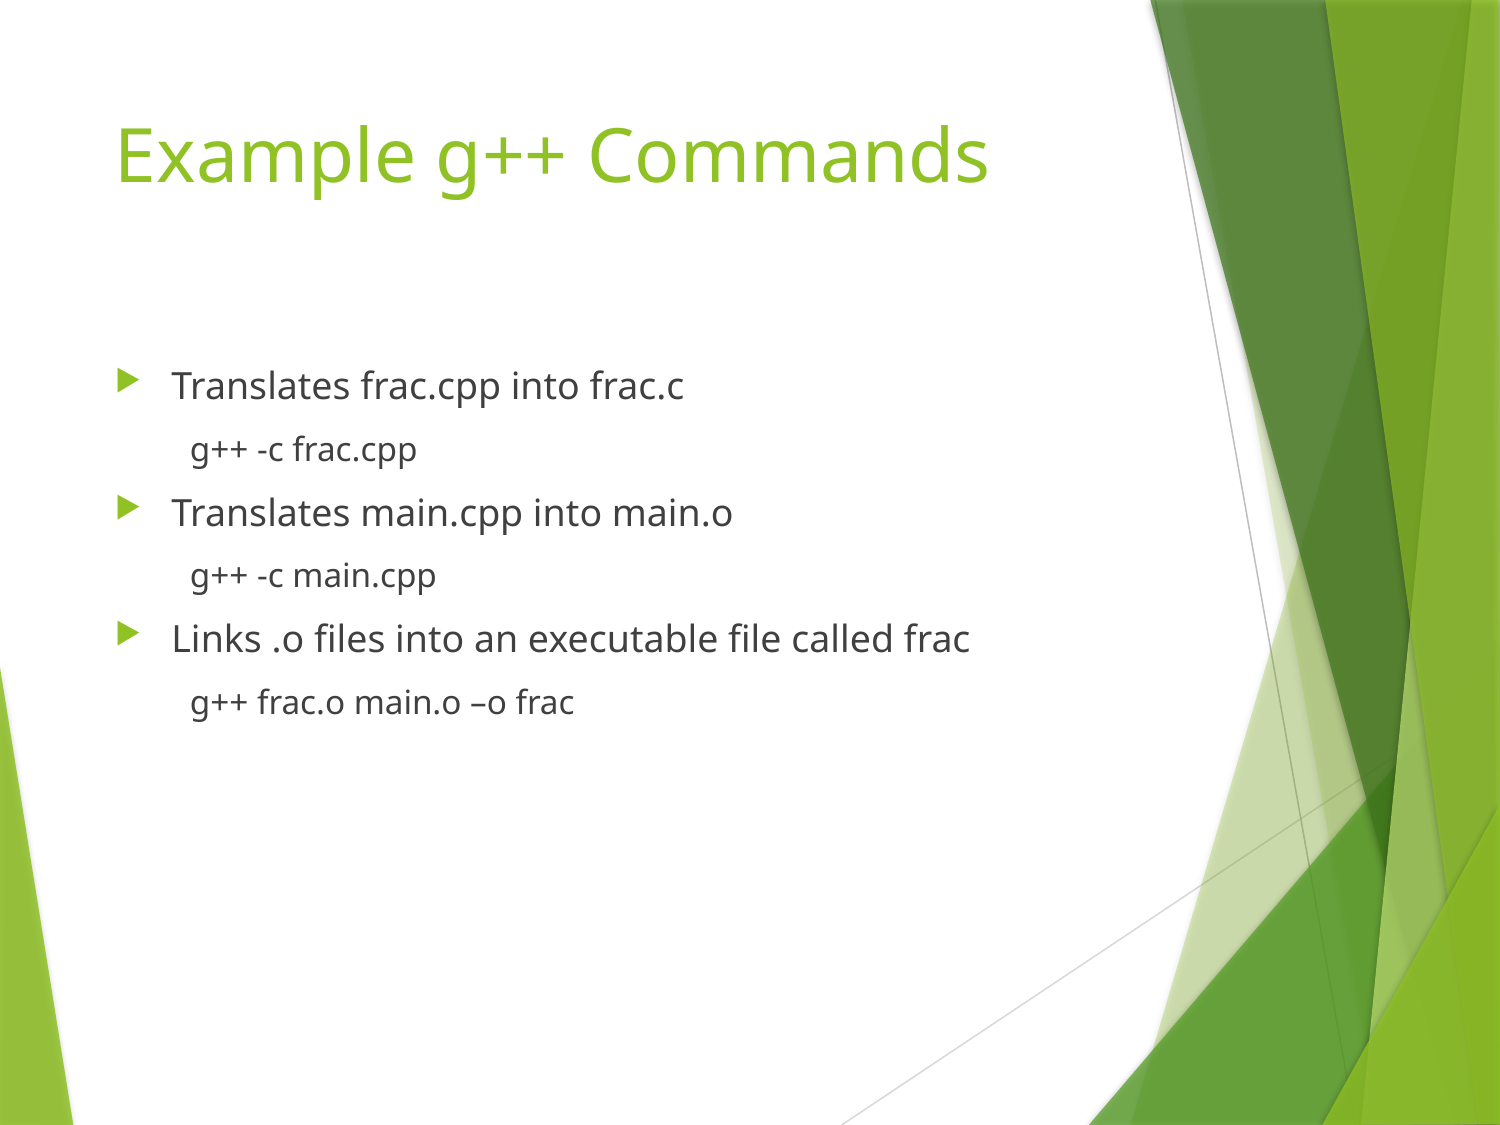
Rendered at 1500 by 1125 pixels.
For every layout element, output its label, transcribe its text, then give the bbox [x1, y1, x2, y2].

title Example g++ Commands [99, 99, 1142, 317]
list Translates frac.cpp into frac.c g++ -c frac.cpp Translates main.cpp into main.o g++ -c main.cpp Links .o files into an executable file called frac g++ frac.o main.o –o frac [99, 354, 1142, 992]
